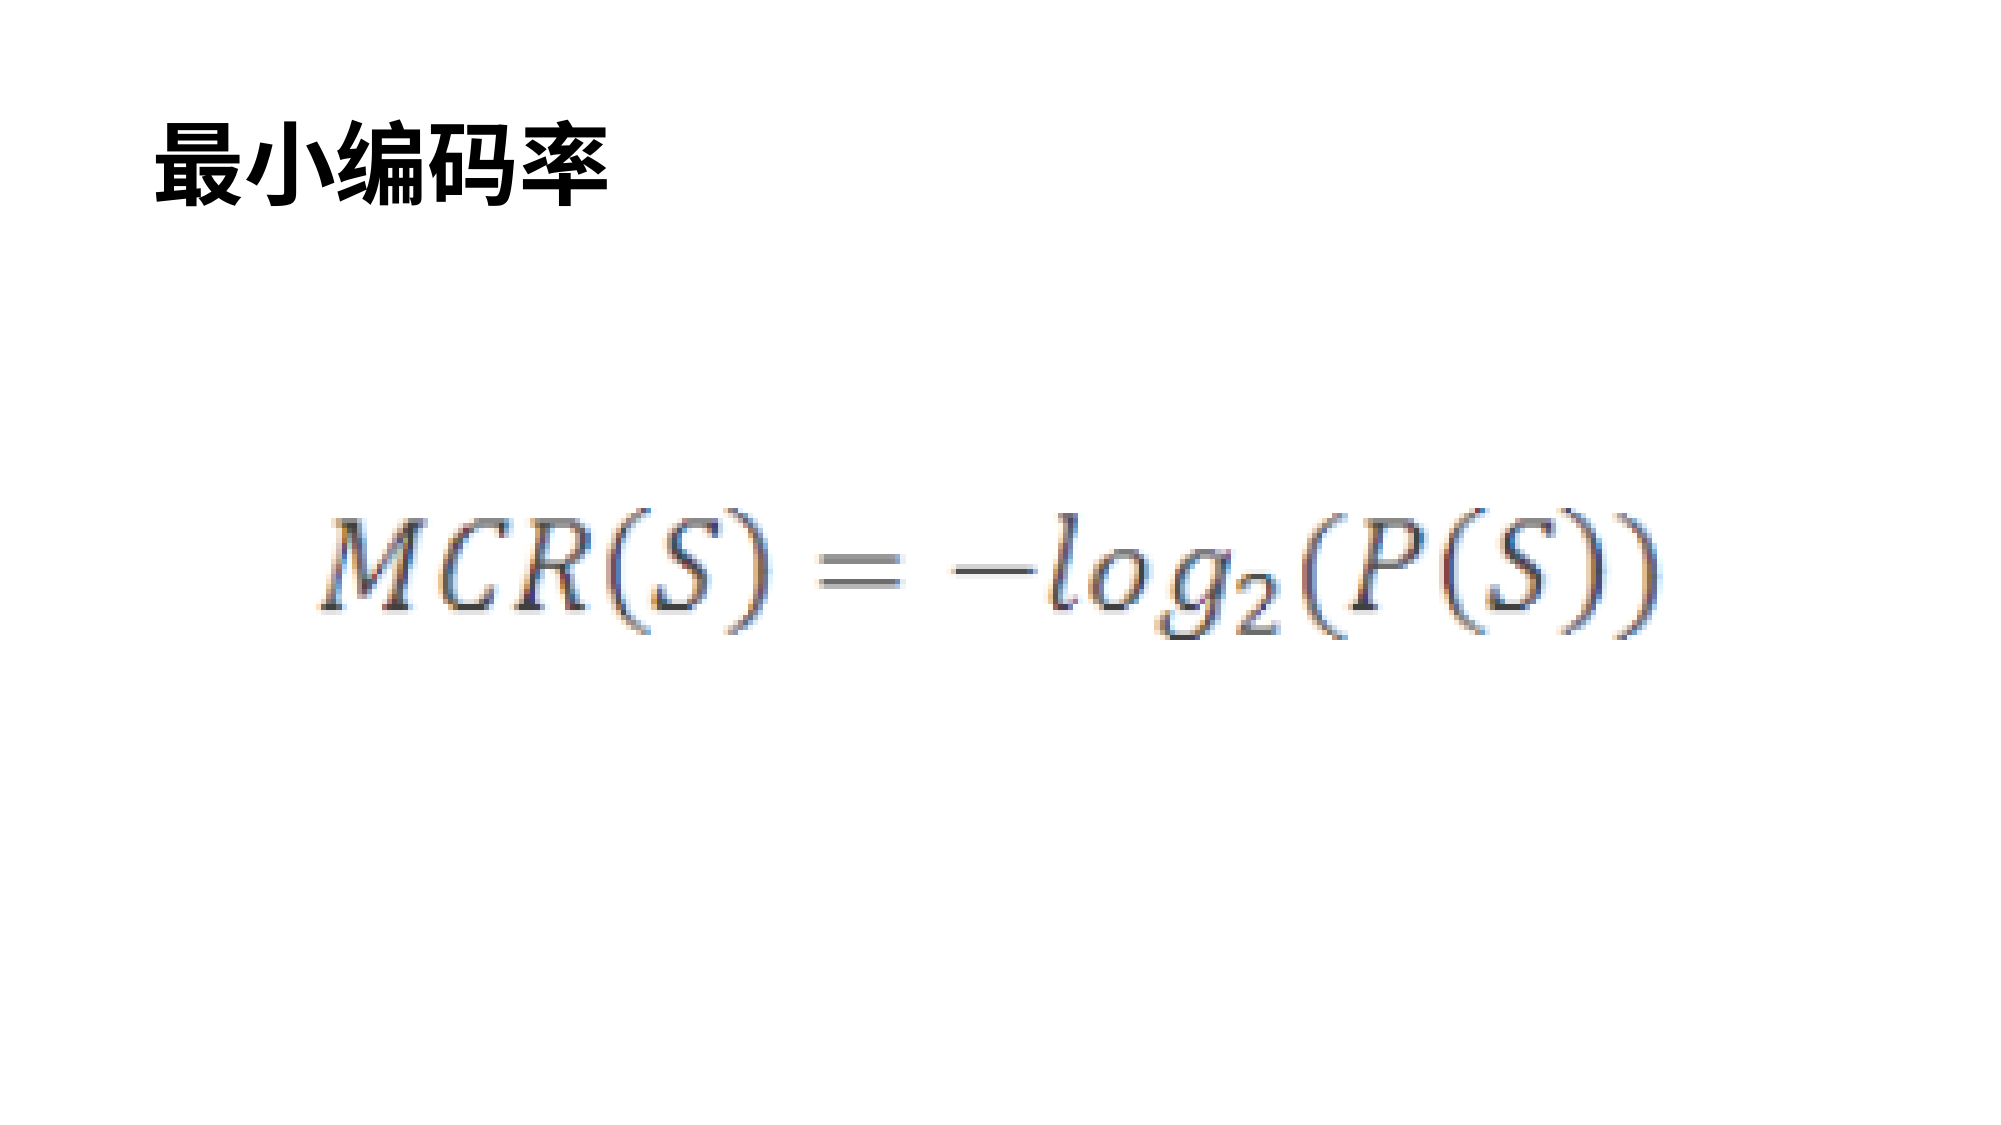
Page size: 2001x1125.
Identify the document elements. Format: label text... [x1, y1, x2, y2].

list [276, 488, 1724, 671]
title 最小编码率 [137, 59, 1863, 278]
